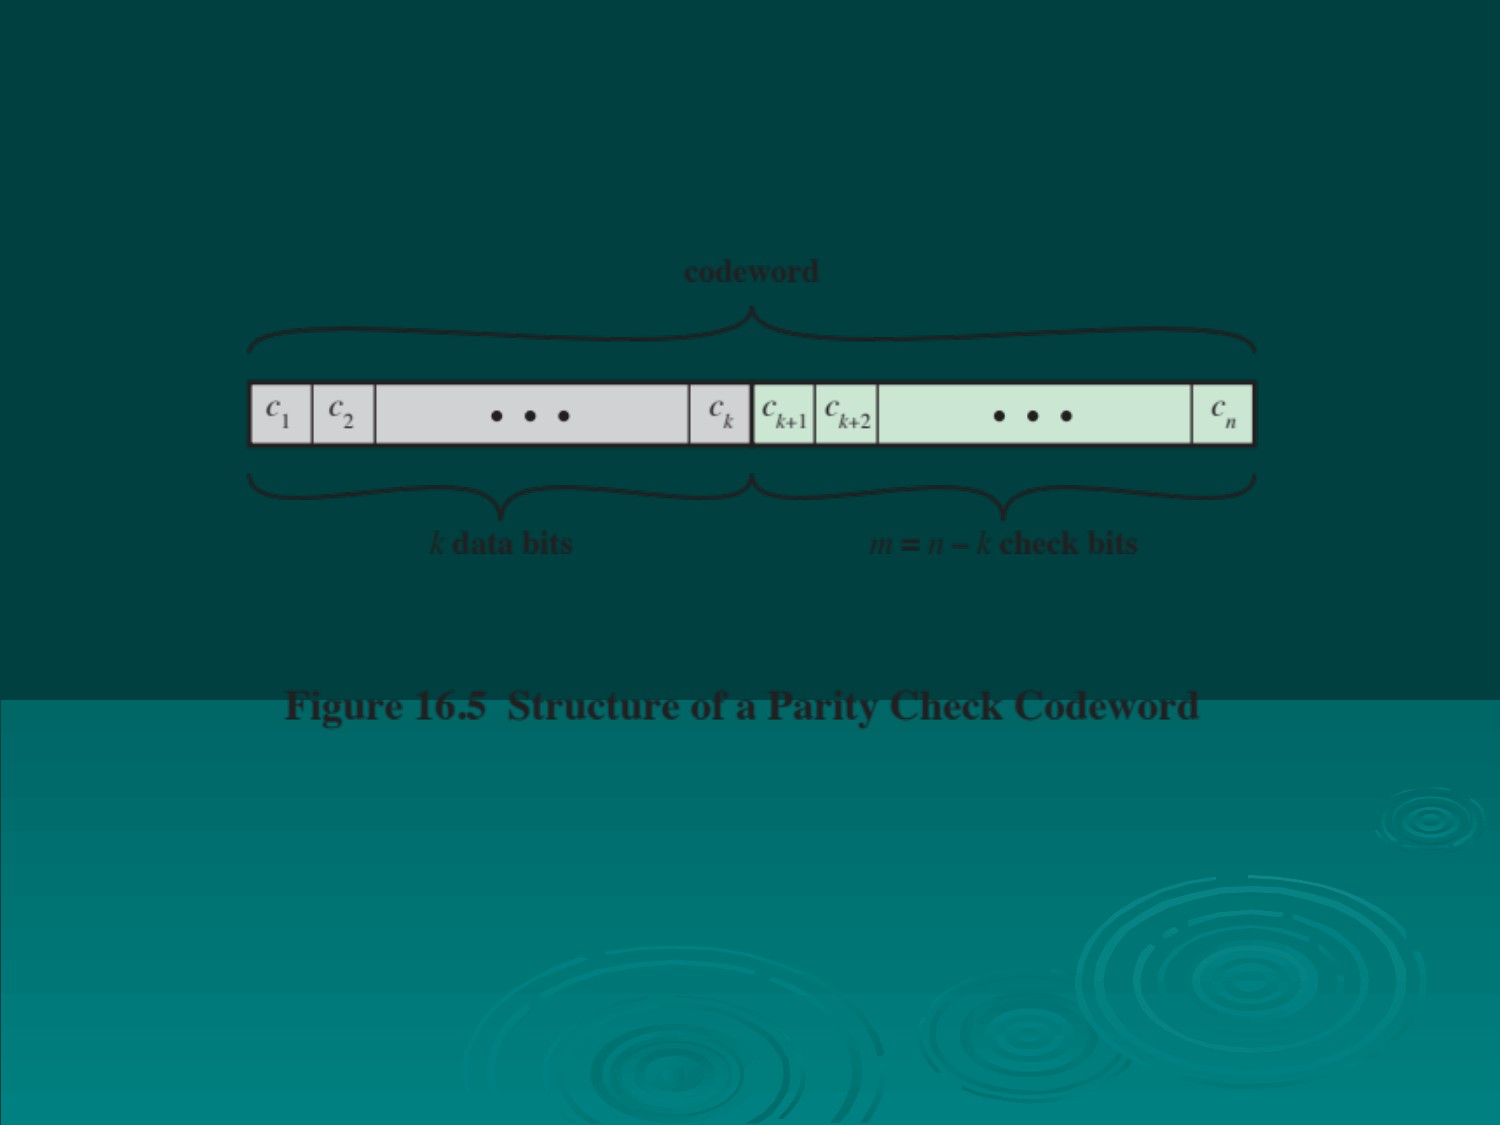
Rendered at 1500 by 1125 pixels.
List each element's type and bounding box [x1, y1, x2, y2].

picture [40, 172, 1461, 875]
